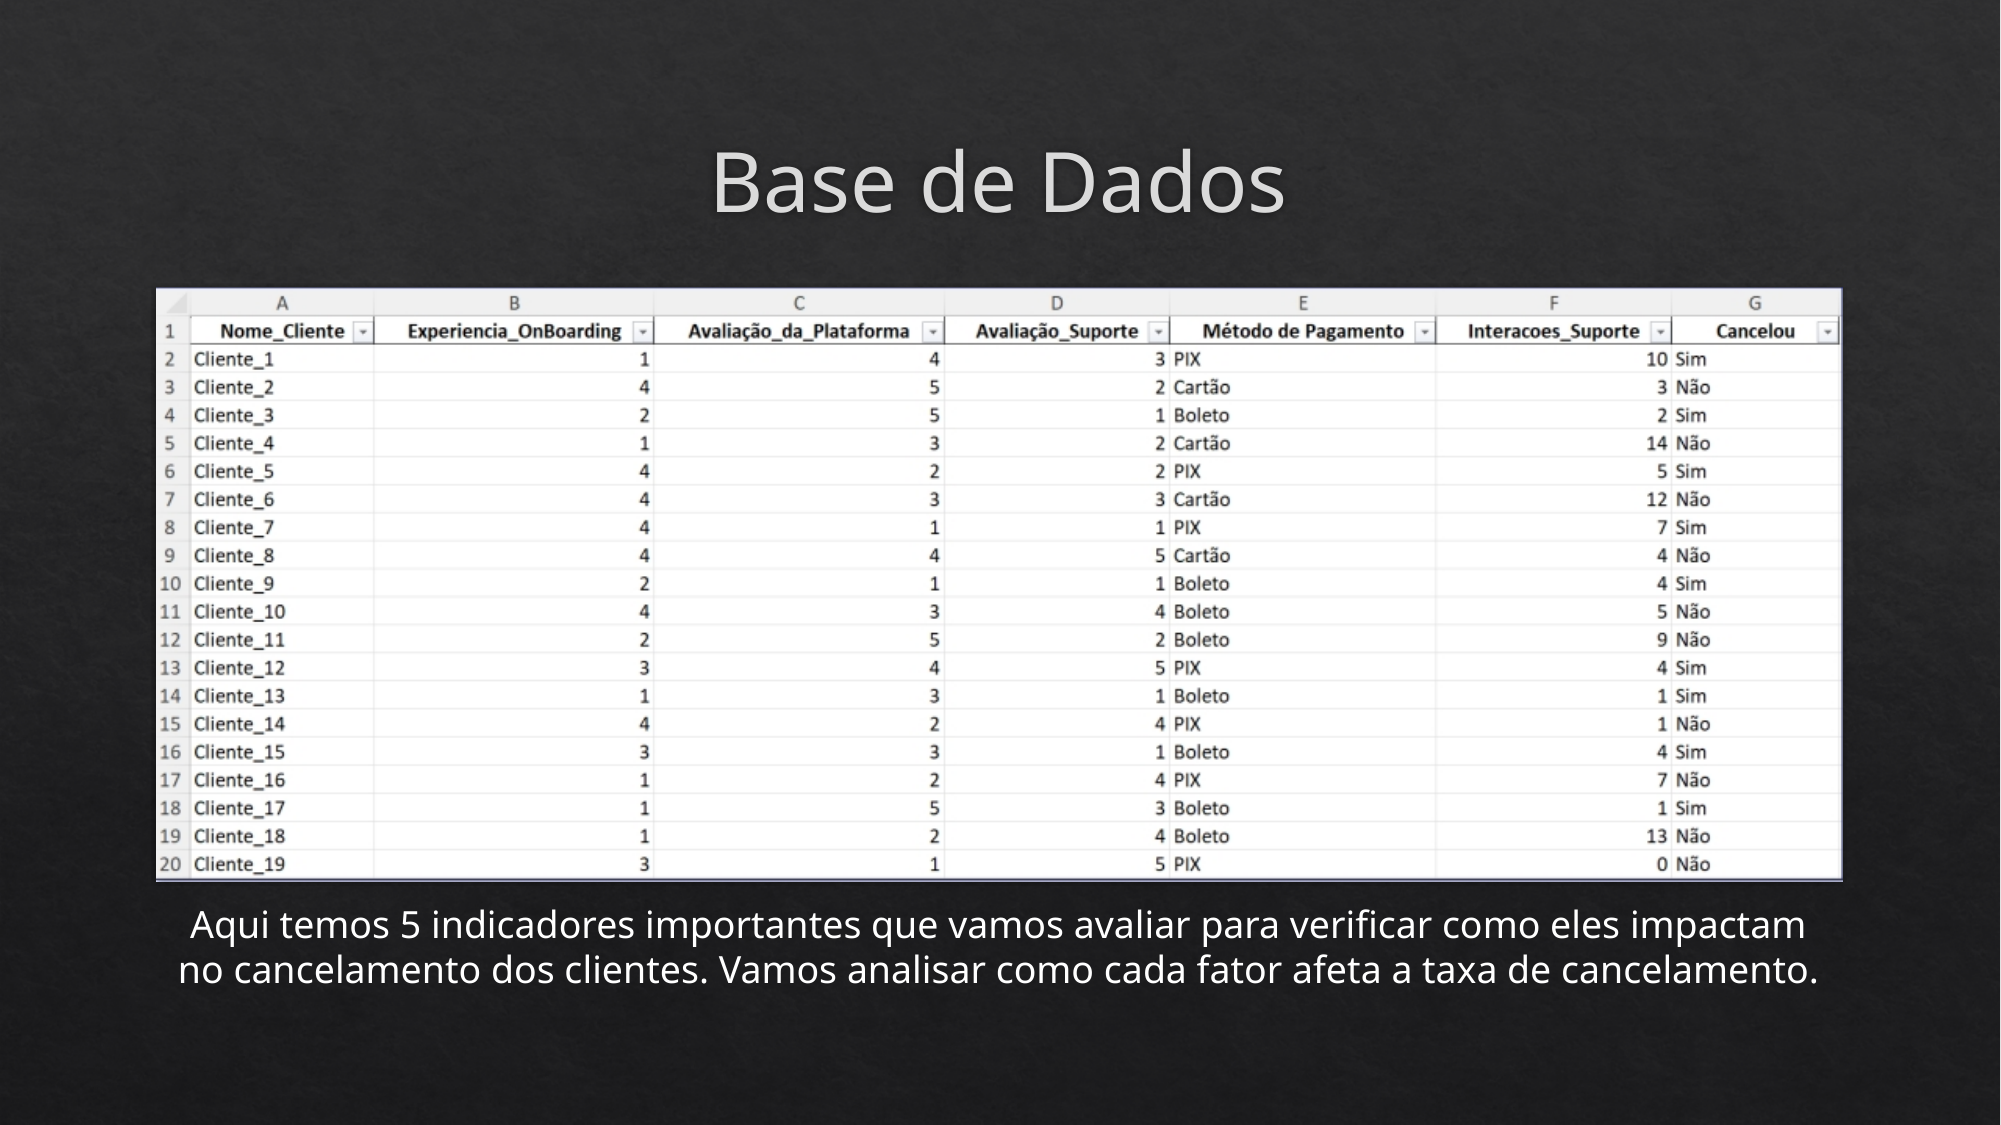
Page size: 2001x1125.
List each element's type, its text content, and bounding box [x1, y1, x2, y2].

title Base de Dados [149, 99, 1849, 260]
text_box Aqui temos 5 indicadores importantes que vamos avaliar para verificar como eles impactam no cancelamento dos clientes. Vamos analisar como cada fator afeta a taxa de cancelamento. [149, 893, 1849, 999]
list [155, 287, 1843, 882]
